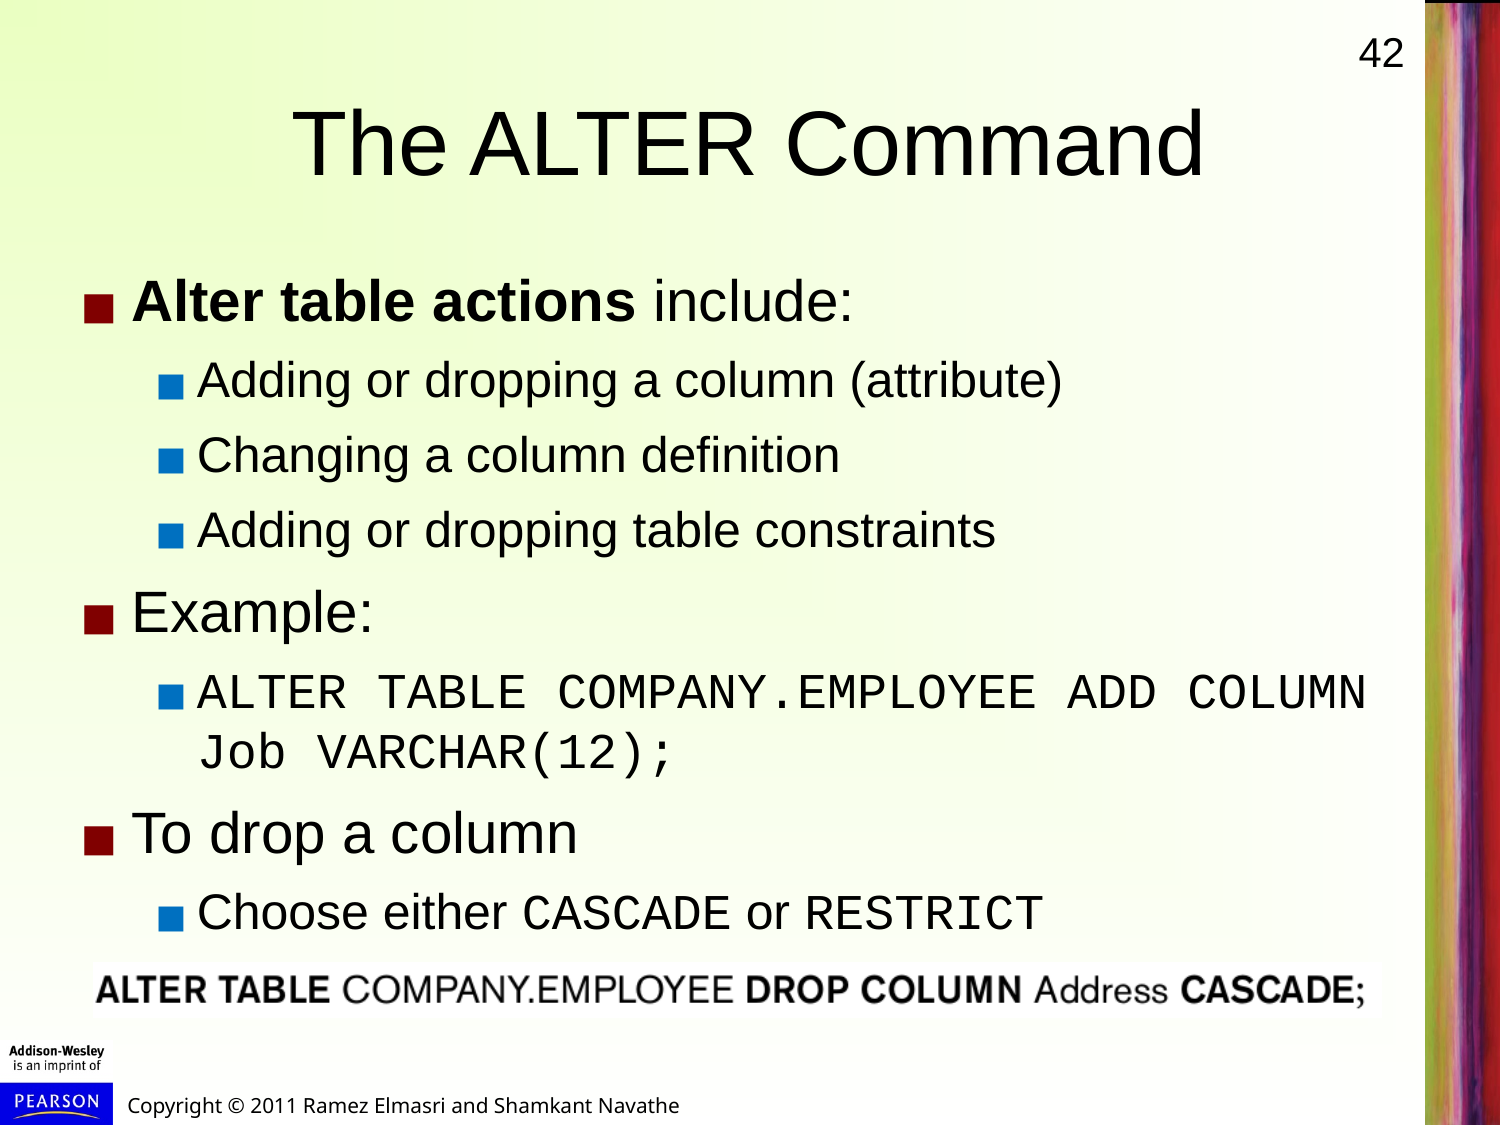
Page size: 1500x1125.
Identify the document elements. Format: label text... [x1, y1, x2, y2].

picture [0, 0, 1500, 1125]
title The ALTER Command [75, 44, 1425, 233]
list Alter table actions include: Adding or dropping a column (attribute) Changing a column definition Adding or dropping table constraints Example: ALTER TABLE COMPANY.EMPLOYEE ADD COLUMN Job VARCHAR(12); To drop a column Choose either CASCADE or RESTRICT [75, 263, 1425, 1006]
